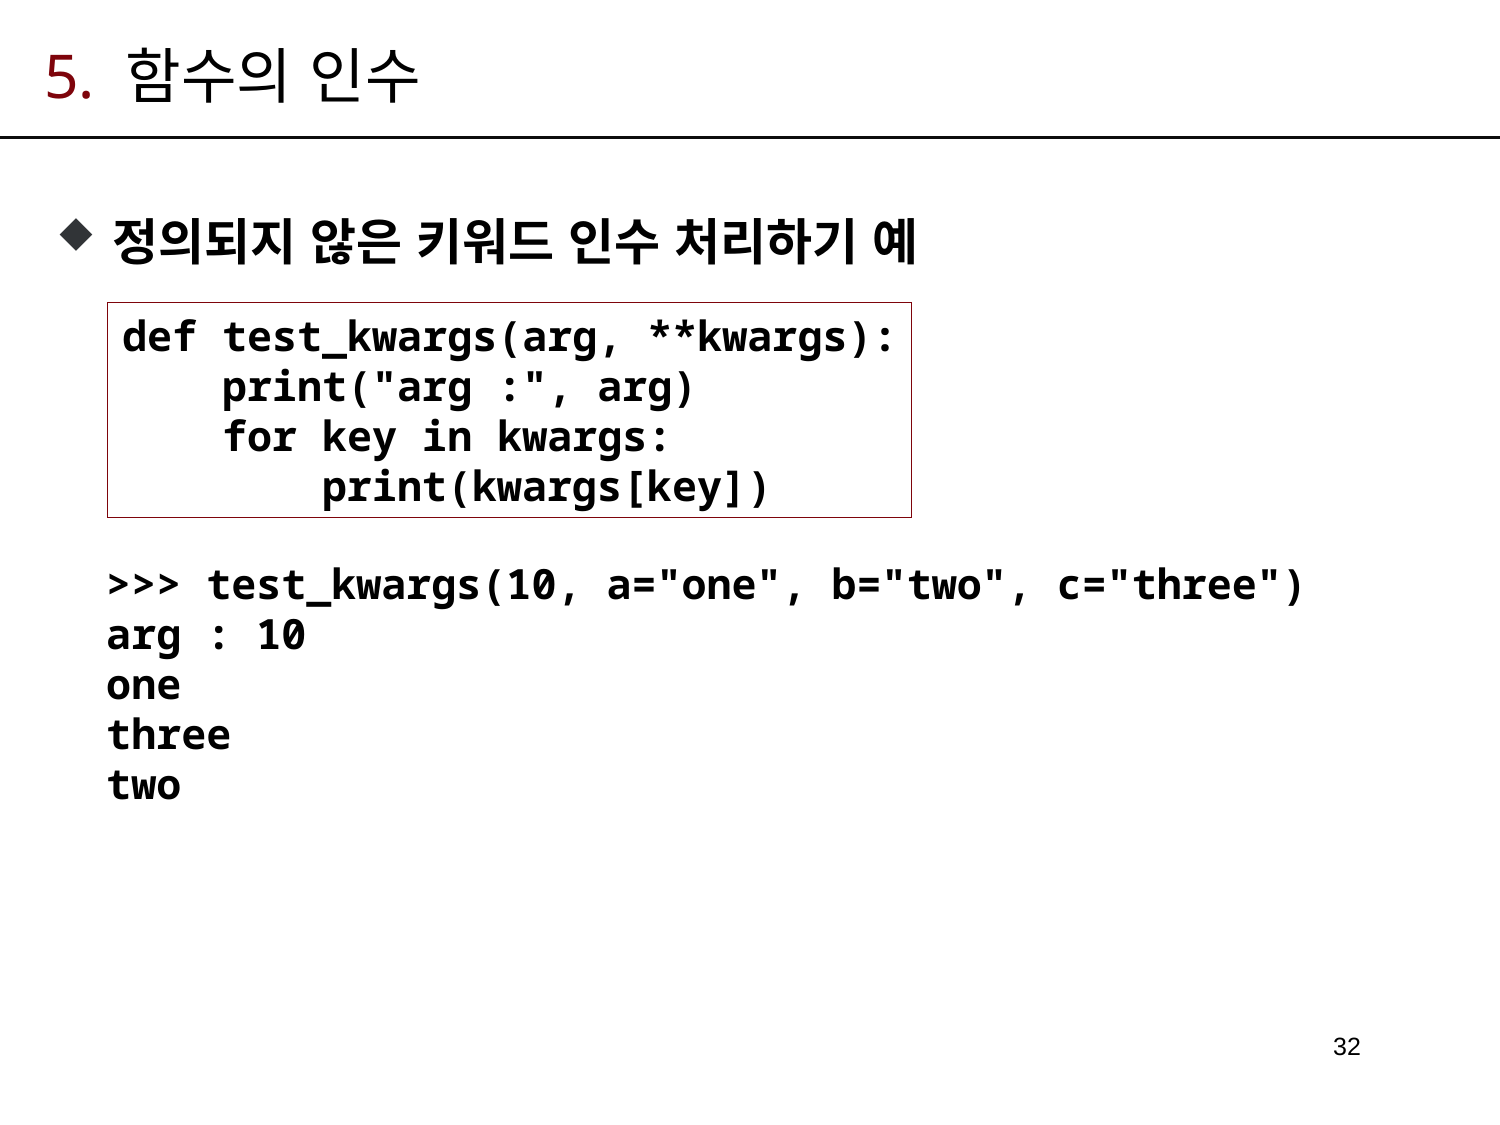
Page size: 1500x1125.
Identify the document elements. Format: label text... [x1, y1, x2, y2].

text_box >>> test_kwargs(10, a="one", b="two", c="three") arg : 10 one three two [91, 550, 1321, 816]
slide_number 32 [1033, 1023, 1376, 1066]
title 5. 함수의 인수 [29, 30, 1294, 124]
list 정의되지 않은 키워드 인수 처리하기 예 [41, 172, 1459, 977]
text_box def test_kwargs(arg, **kwargs): print("arg :", arg) for key in kwargs: print(kwargs[key]) [107, 302, 912, 518]
